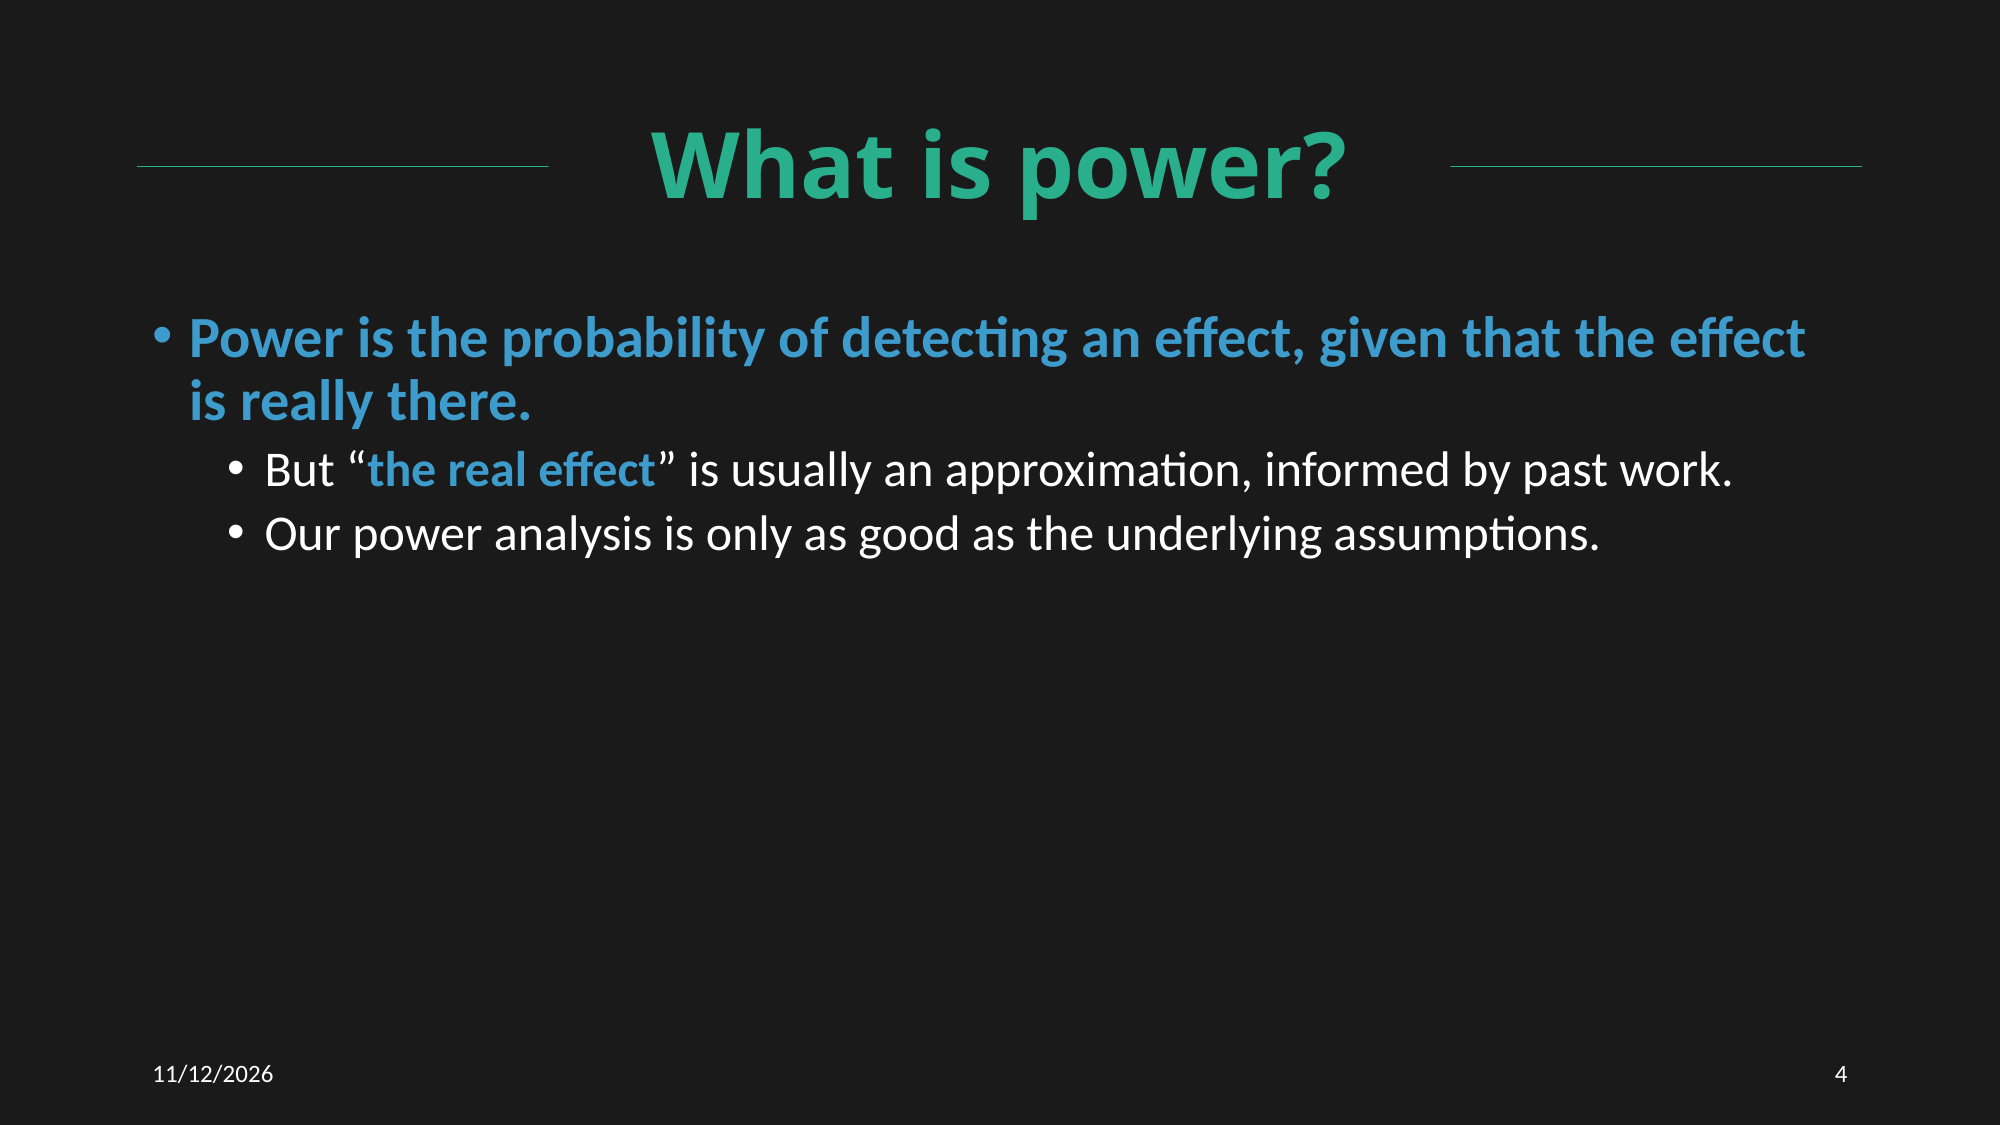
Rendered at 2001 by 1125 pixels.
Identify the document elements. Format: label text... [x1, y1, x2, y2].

text_box Power is the probability of detecting an effect, given that the effect is really there. But “the real effect” is usually an approximation, informed by past work. Our power analysis is only as good as the underlying assumptions. [137, 299, 1863, 993]
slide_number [137, 1042, 588, 1103]
slide_number 4 [1412, 1042, 1863, 1103]
title What is power? [548, 59, 1451, 278]
